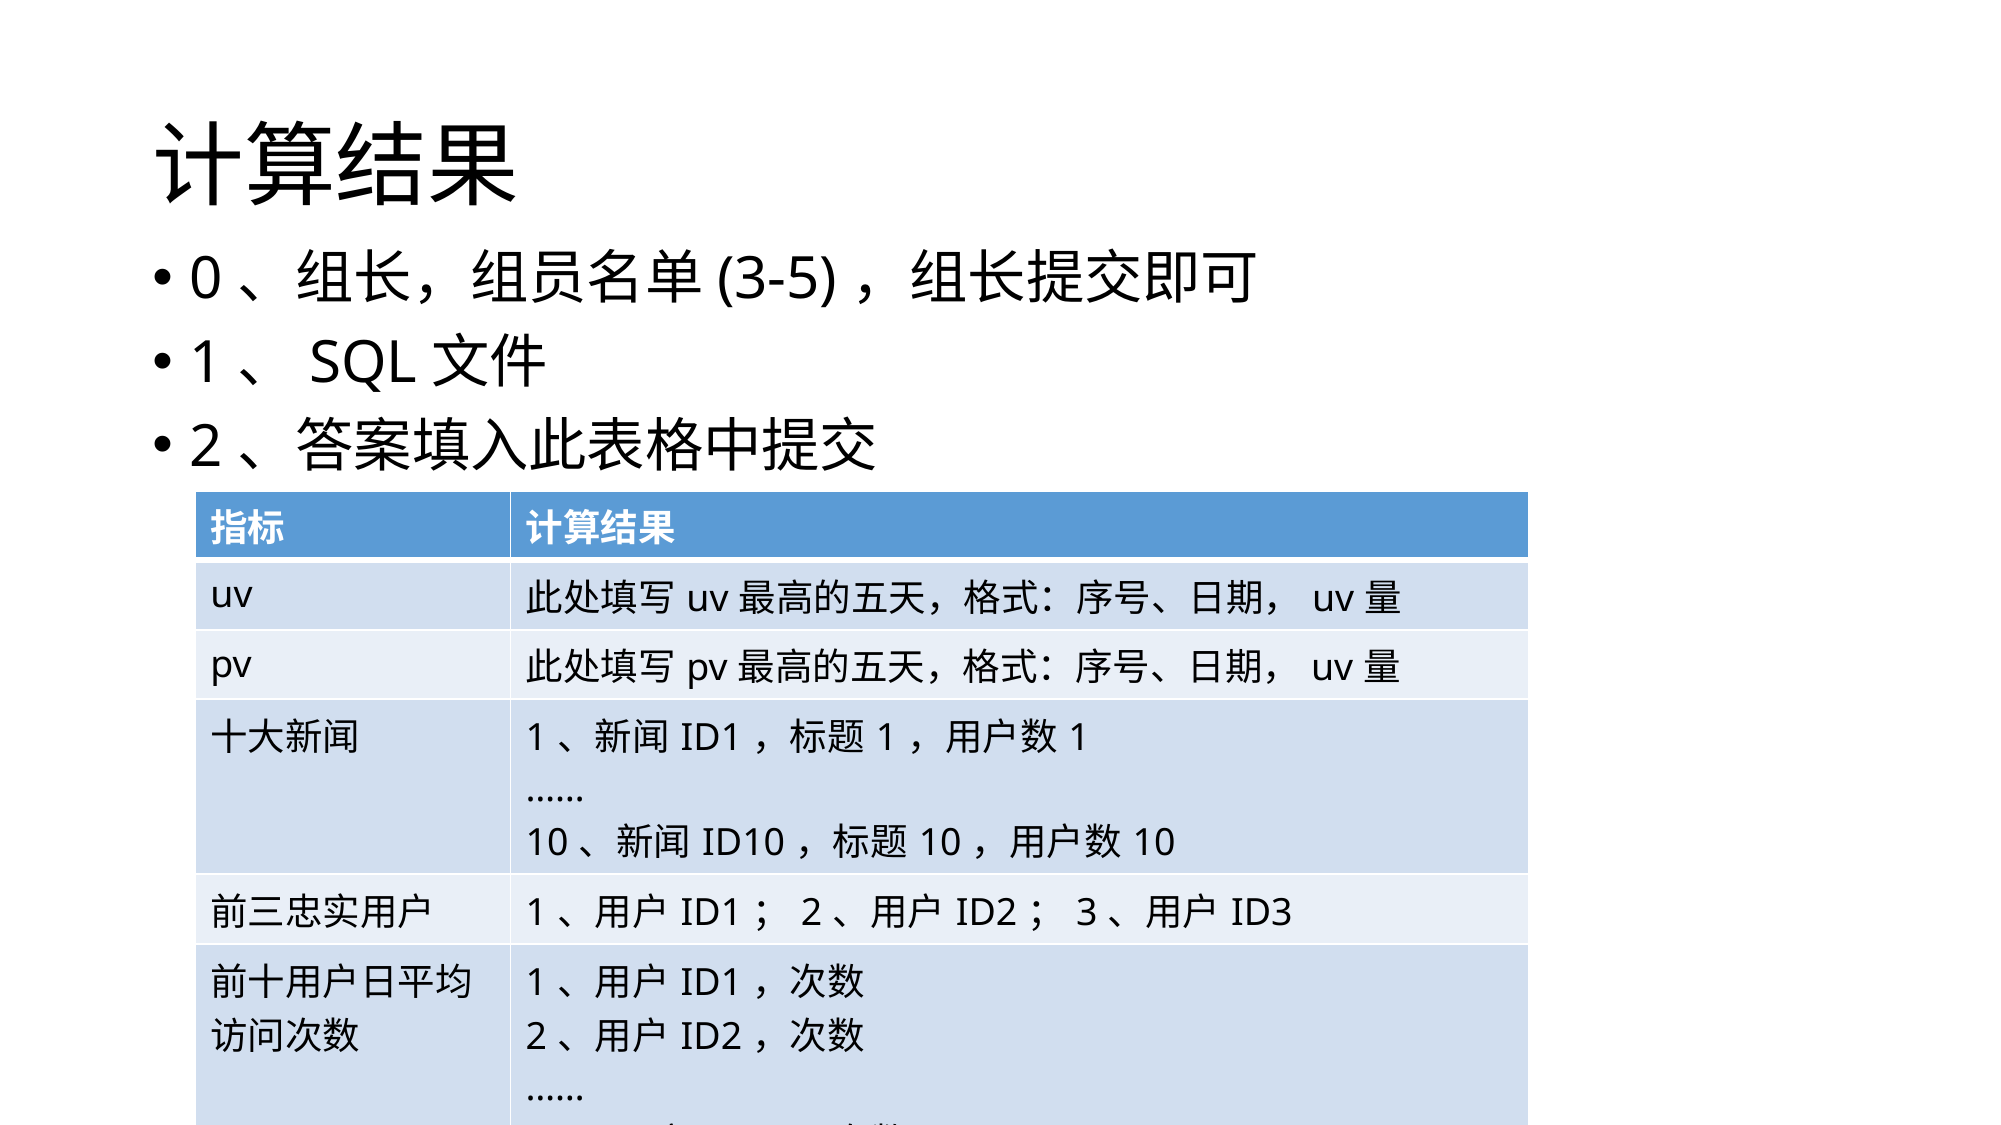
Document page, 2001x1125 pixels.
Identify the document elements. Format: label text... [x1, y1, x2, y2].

table_cell 1、用户ID1；2、用户ID2；3、用户ID3 [511, 875, 1528, 943]
table_cell 1、用户ID1，次数 2、用户ID2，次数 …… 10、用户ID10，次数 [511, 945, 1528, 1125]
title 计算结果 [137, 59, 1863, 240]
table_cell 前三忠实用户 [196, 875, 510, 943]
table_cell pv [196, 631, 510, 698]
table_cell 十大新闻 [196, 700, 510, 873]
table_header 指标 [196, 492, 510, 557]
table_cell 此处填写uv最高的五天，格式：序号、日期，uv量 [511, 563, 1528, 629]
table_cell 此处填写pv最高的五天，格式：序号、日期，uv量 [511, 631, 1528, 698]
table_cell 1、新闻ID1，标题1，用户数1 …… 10、新闻ID10，标题10，用户数10 [511, 700, 1528, 873]
table_cell 前十用户日平均访问次数 [196, 945, 510, 1125]
table_cell uv [196, 563, 510, 629]
list 0、组长，组员名单(3-5)，组长提交即可 1、SQL文件 2、答案填入此表格中提交 [137, 240, 1863, 1014]
table_header 计算结果 [511, 492, 1528, 557]
